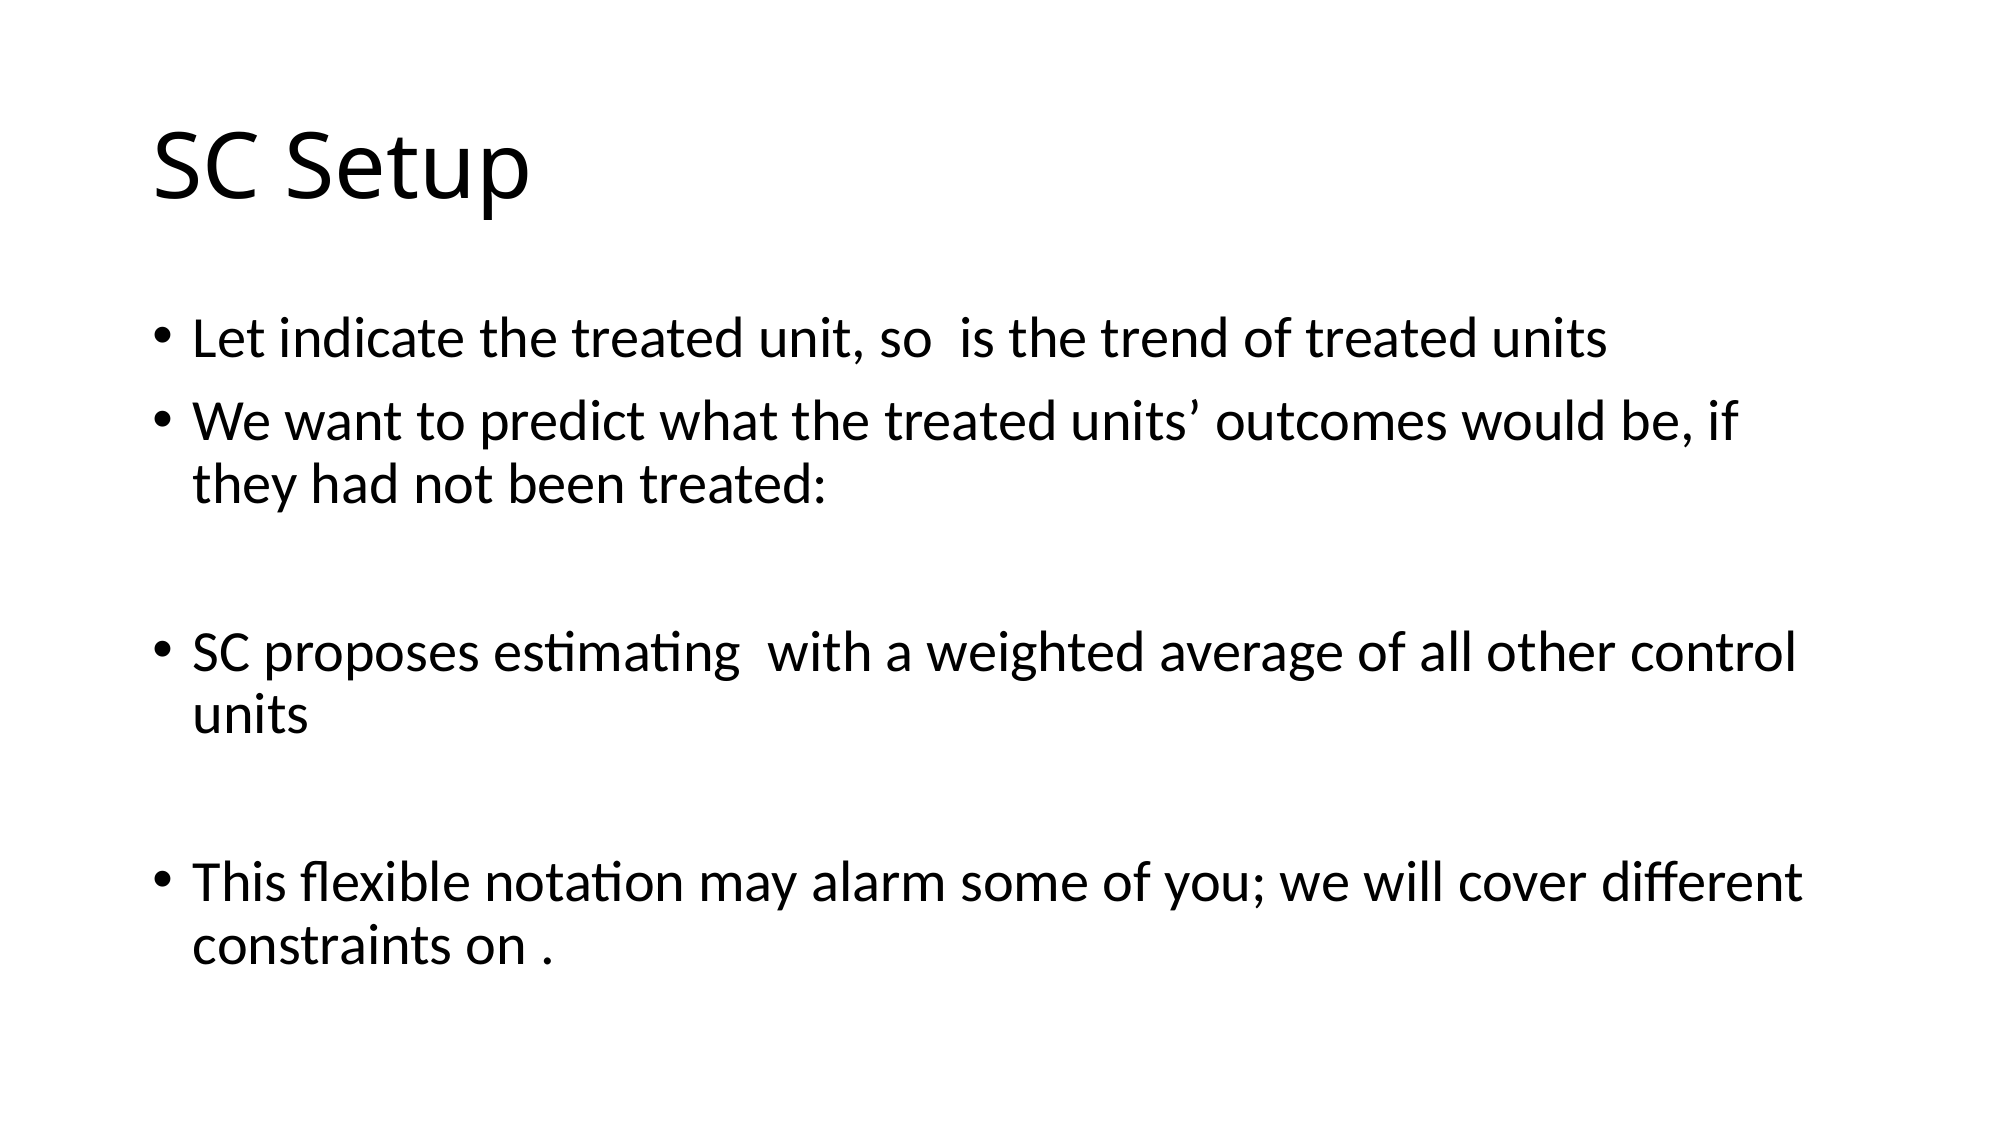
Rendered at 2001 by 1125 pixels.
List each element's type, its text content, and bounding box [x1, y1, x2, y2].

title SC Setup [137, 59, 1863, 278]
